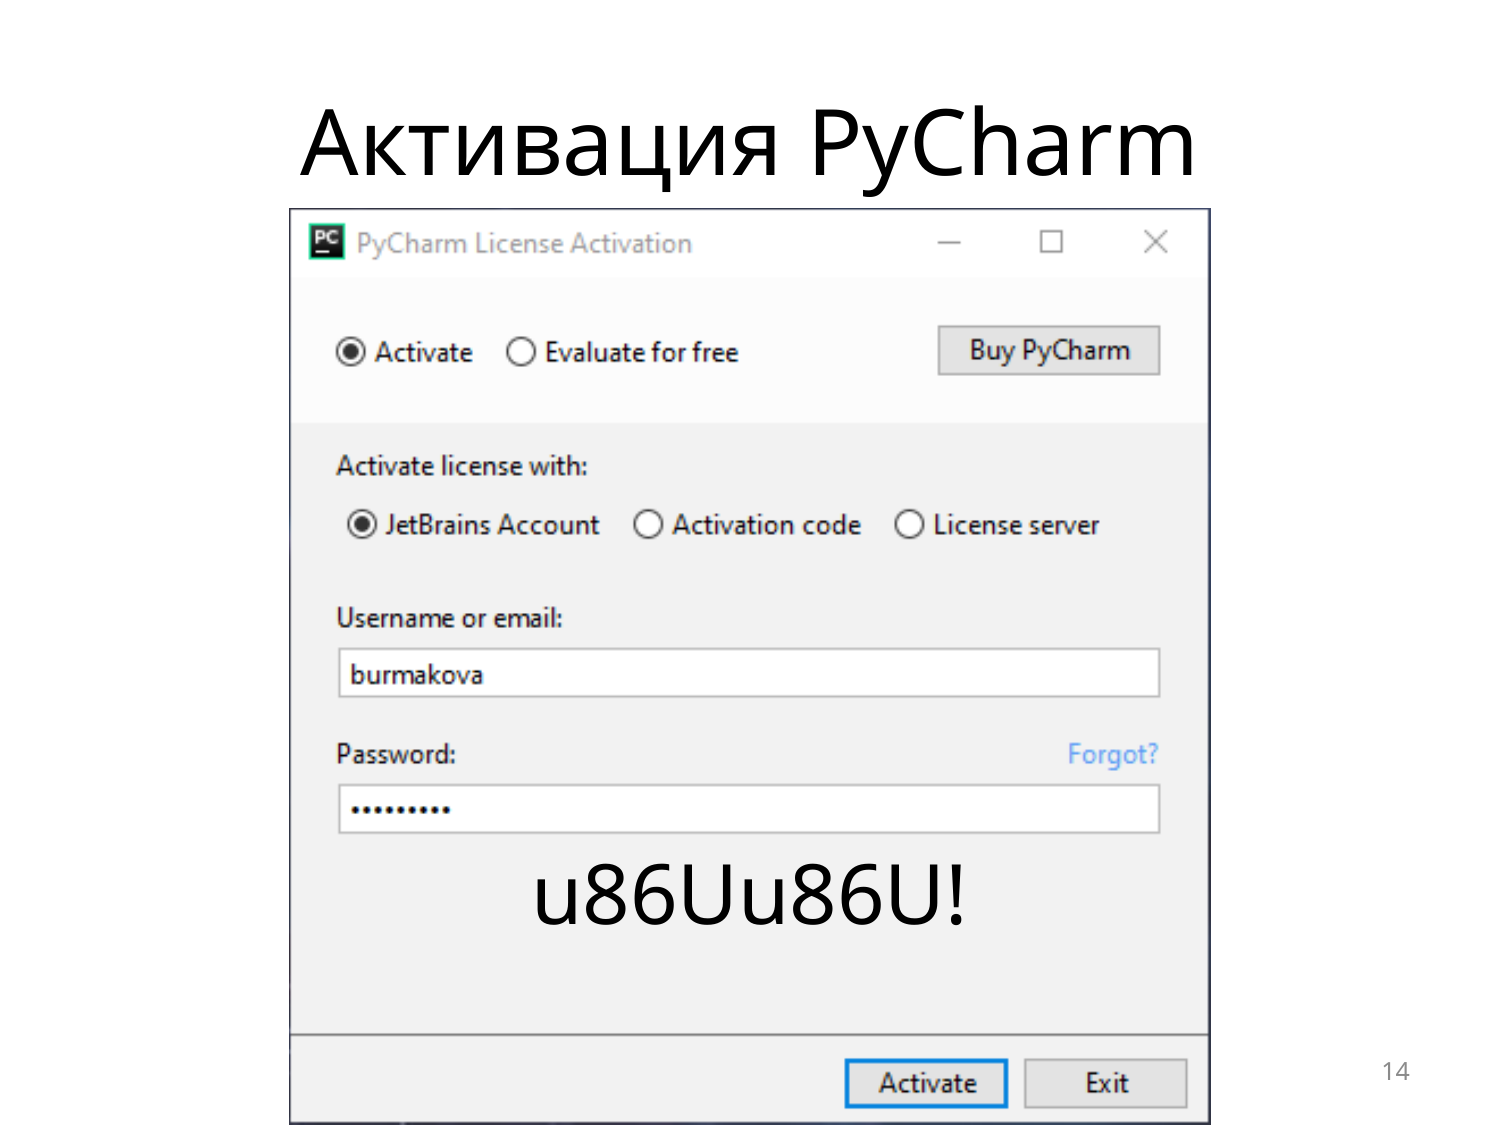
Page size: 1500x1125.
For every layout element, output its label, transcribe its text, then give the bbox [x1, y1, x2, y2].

slide_number 14 [1215, 1042, 1425, 1103]
picture [289, 207, 1211, 1125]
title Активация PyCharm [75, 45, 1425, 233]
